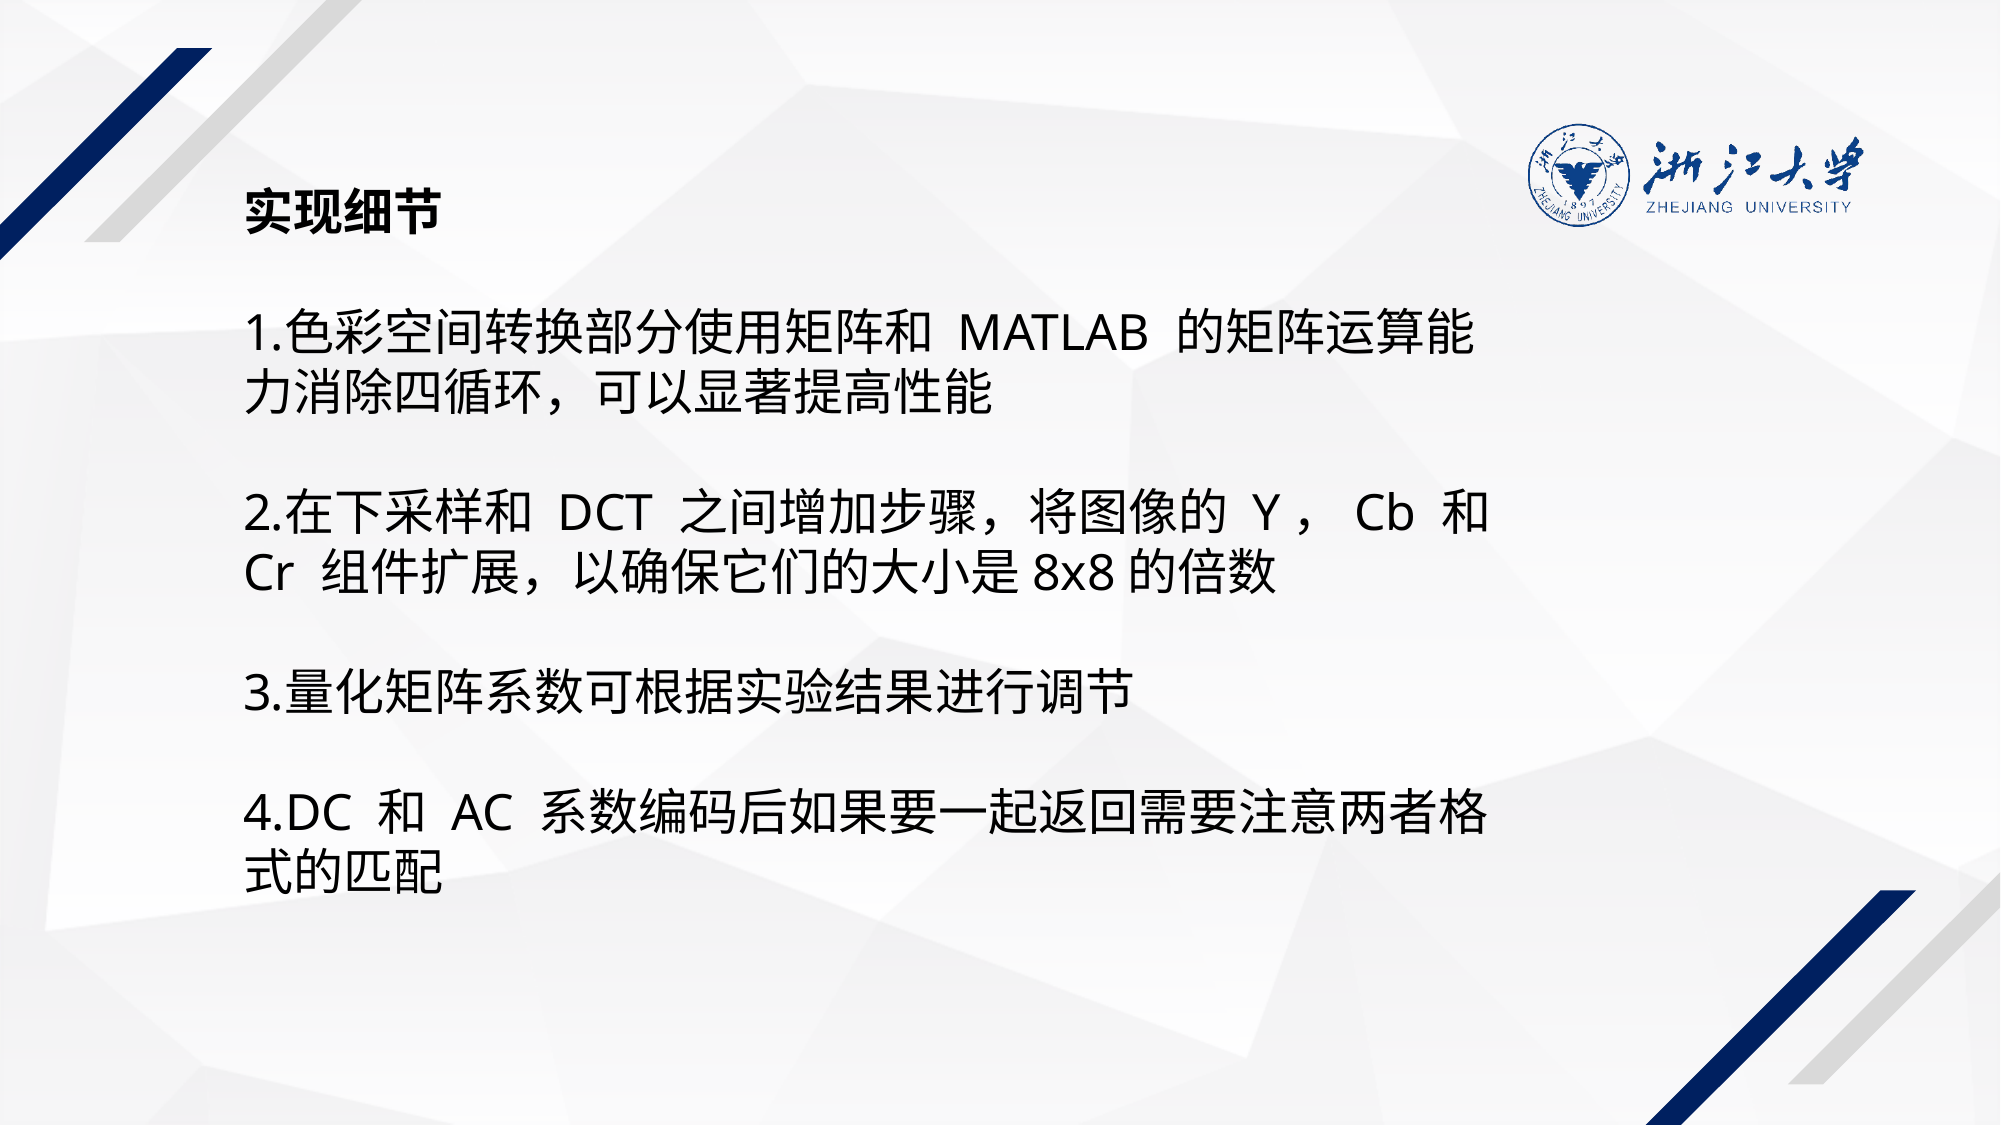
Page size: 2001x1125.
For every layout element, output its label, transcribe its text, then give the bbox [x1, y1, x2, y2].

picture [0, 0, 2001, 1125]
text_box 实现细节 色彩空间转换部分使用矩阵和 MATLAB 的矩阵运算能力消除四循环，可以显著提高性能 在下采样和 DCT 之间增加步骤，将图像的 Y，Cb 和 Cr 组件扩展，以确保它们的大小是8x8的倍数 量化矩阵系数可根据实验结果进行调节 DC 和 AC 系数编码后如果要一起返回需要注意两者格式的匹配 [228, 173, 1523, 954]
